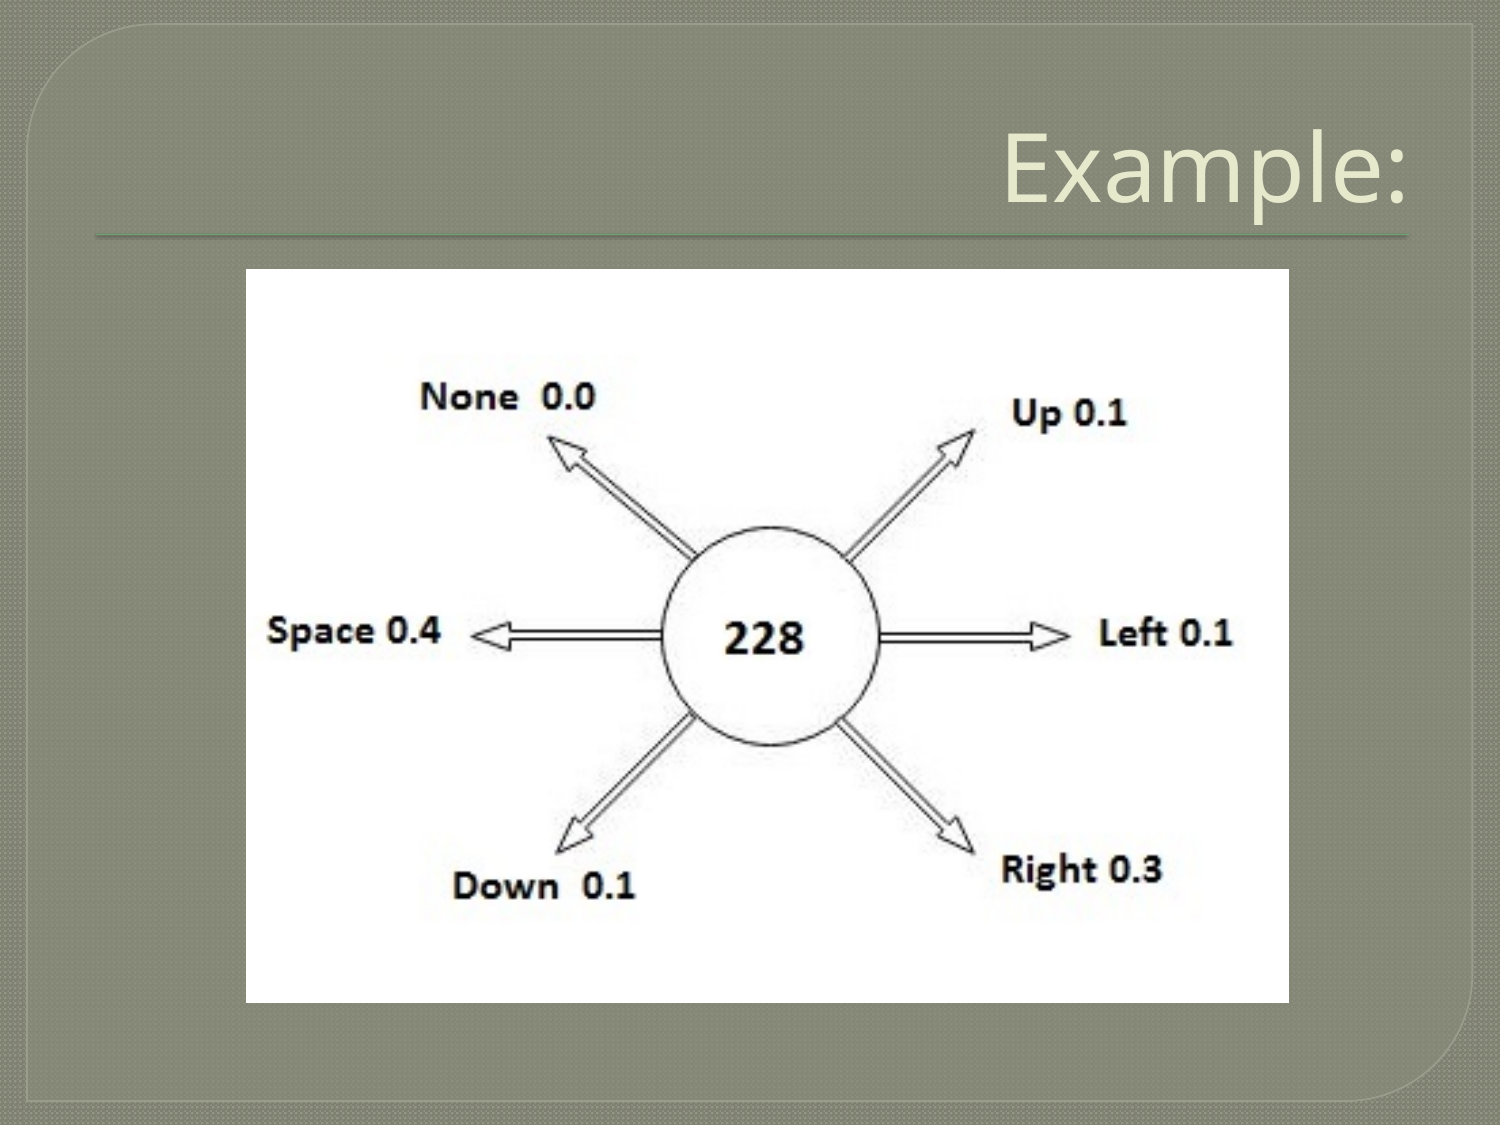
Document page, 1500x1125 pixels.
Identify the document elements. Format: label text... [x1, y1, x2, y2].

title Example: [75, 41, 1425, 230]
picture [245, 269, 1290, 1004]
